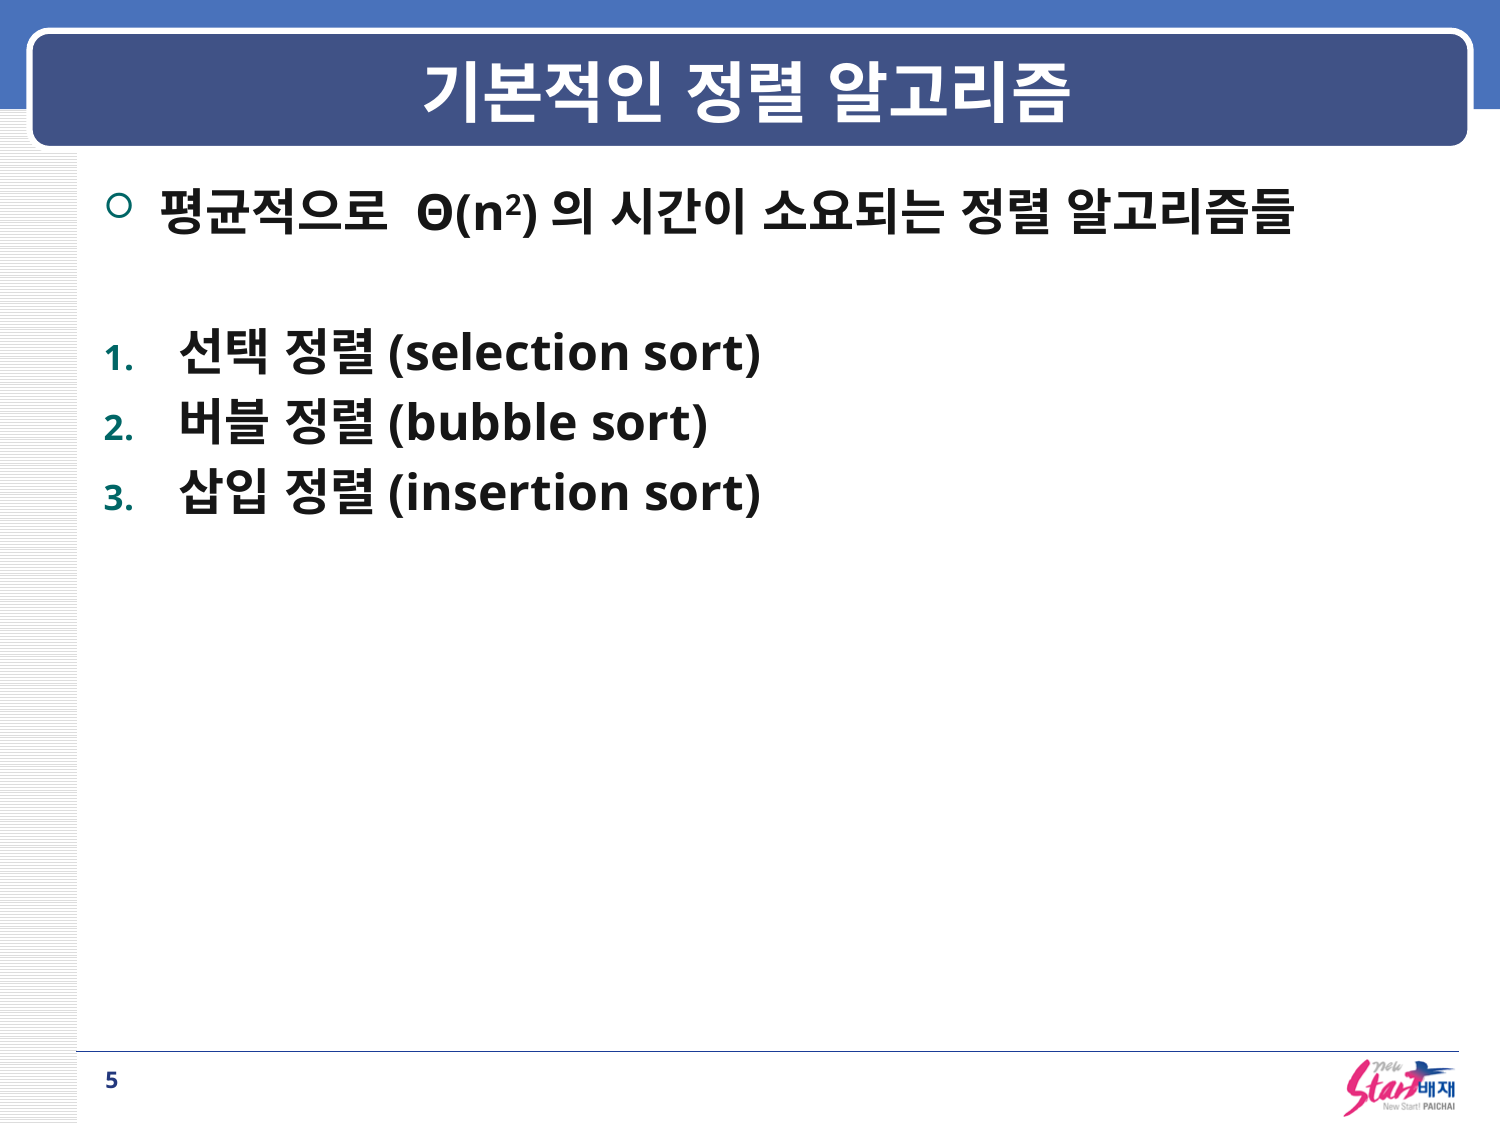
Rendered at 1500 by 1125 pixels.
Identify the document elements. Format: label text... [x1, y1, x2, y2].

picture [1340, 1052, 1459, 1124]
text_box 5 [76, 1058, 148, 1099]
text_box 평균적으로 Θ(n2)의 시간이 소요되는 정렬 알고리즘들 선택 정렬(selection sort) 버블 정렬(bubble sort) 삽입 정렬(insertion sort) [88, 172, 1424, 1035]
title 기본적인 정렬 알고리즘 [106, 44, 1388, 138]
